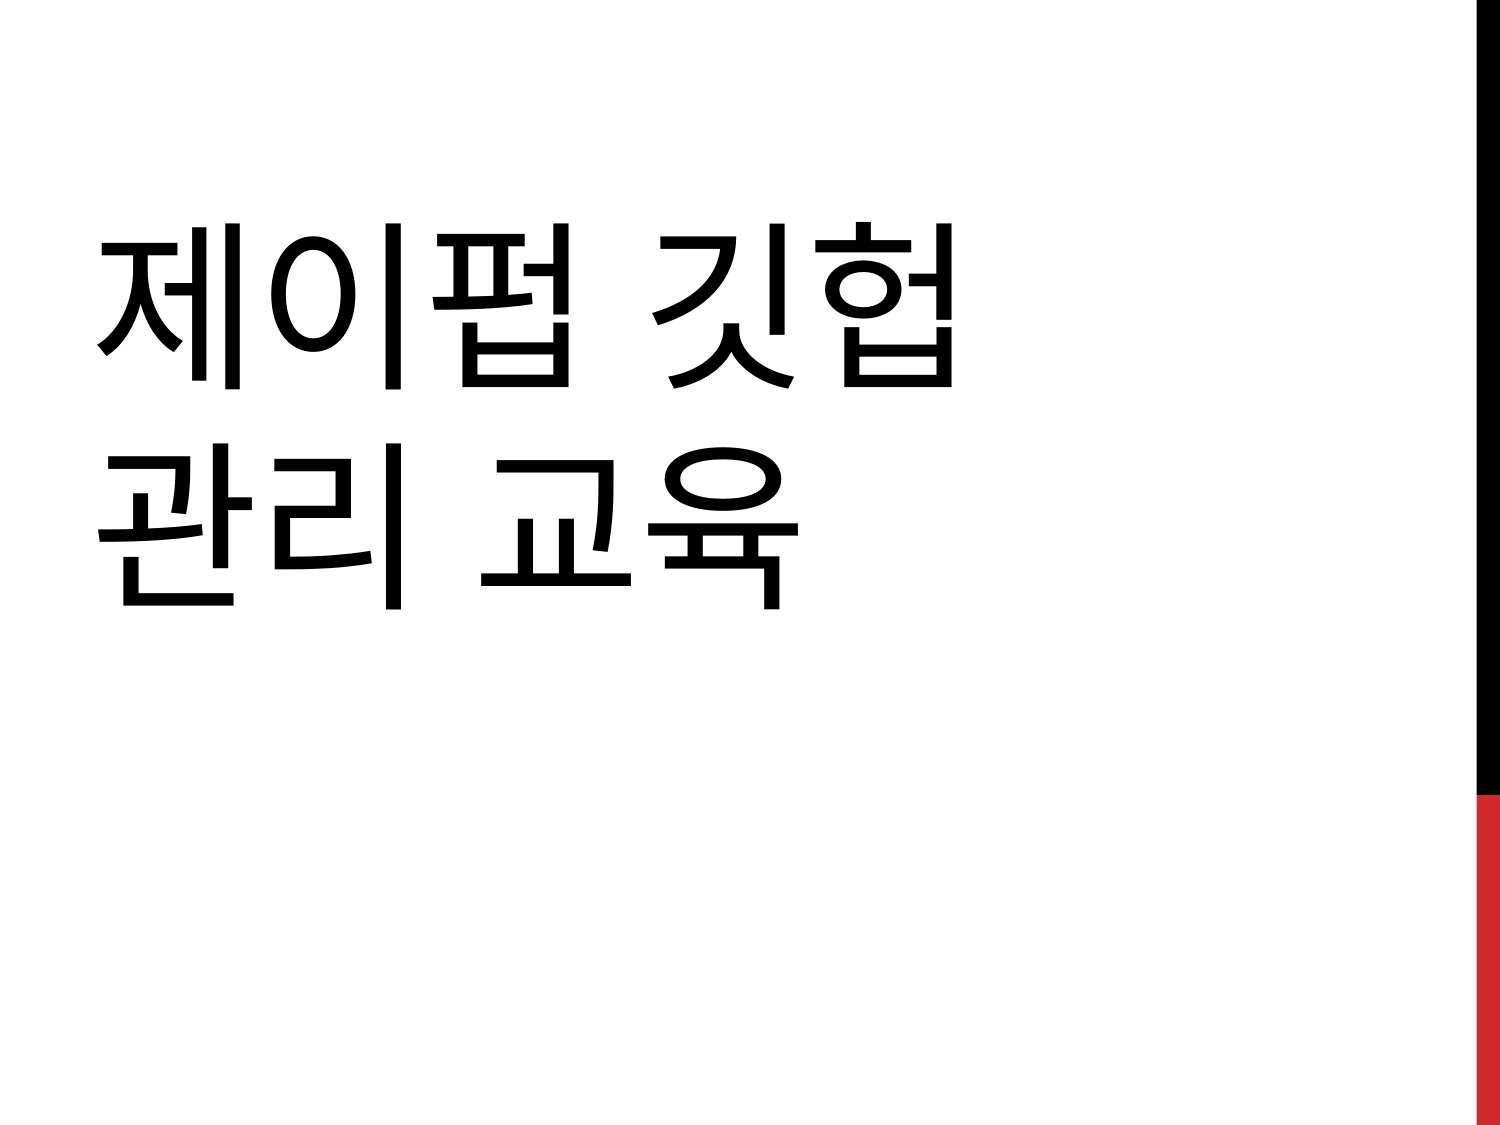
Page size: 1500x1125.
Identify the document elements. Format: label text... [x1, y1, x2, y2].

title 제이펍 깃헙 관리 교육 [75, 37, 1350, 788]
